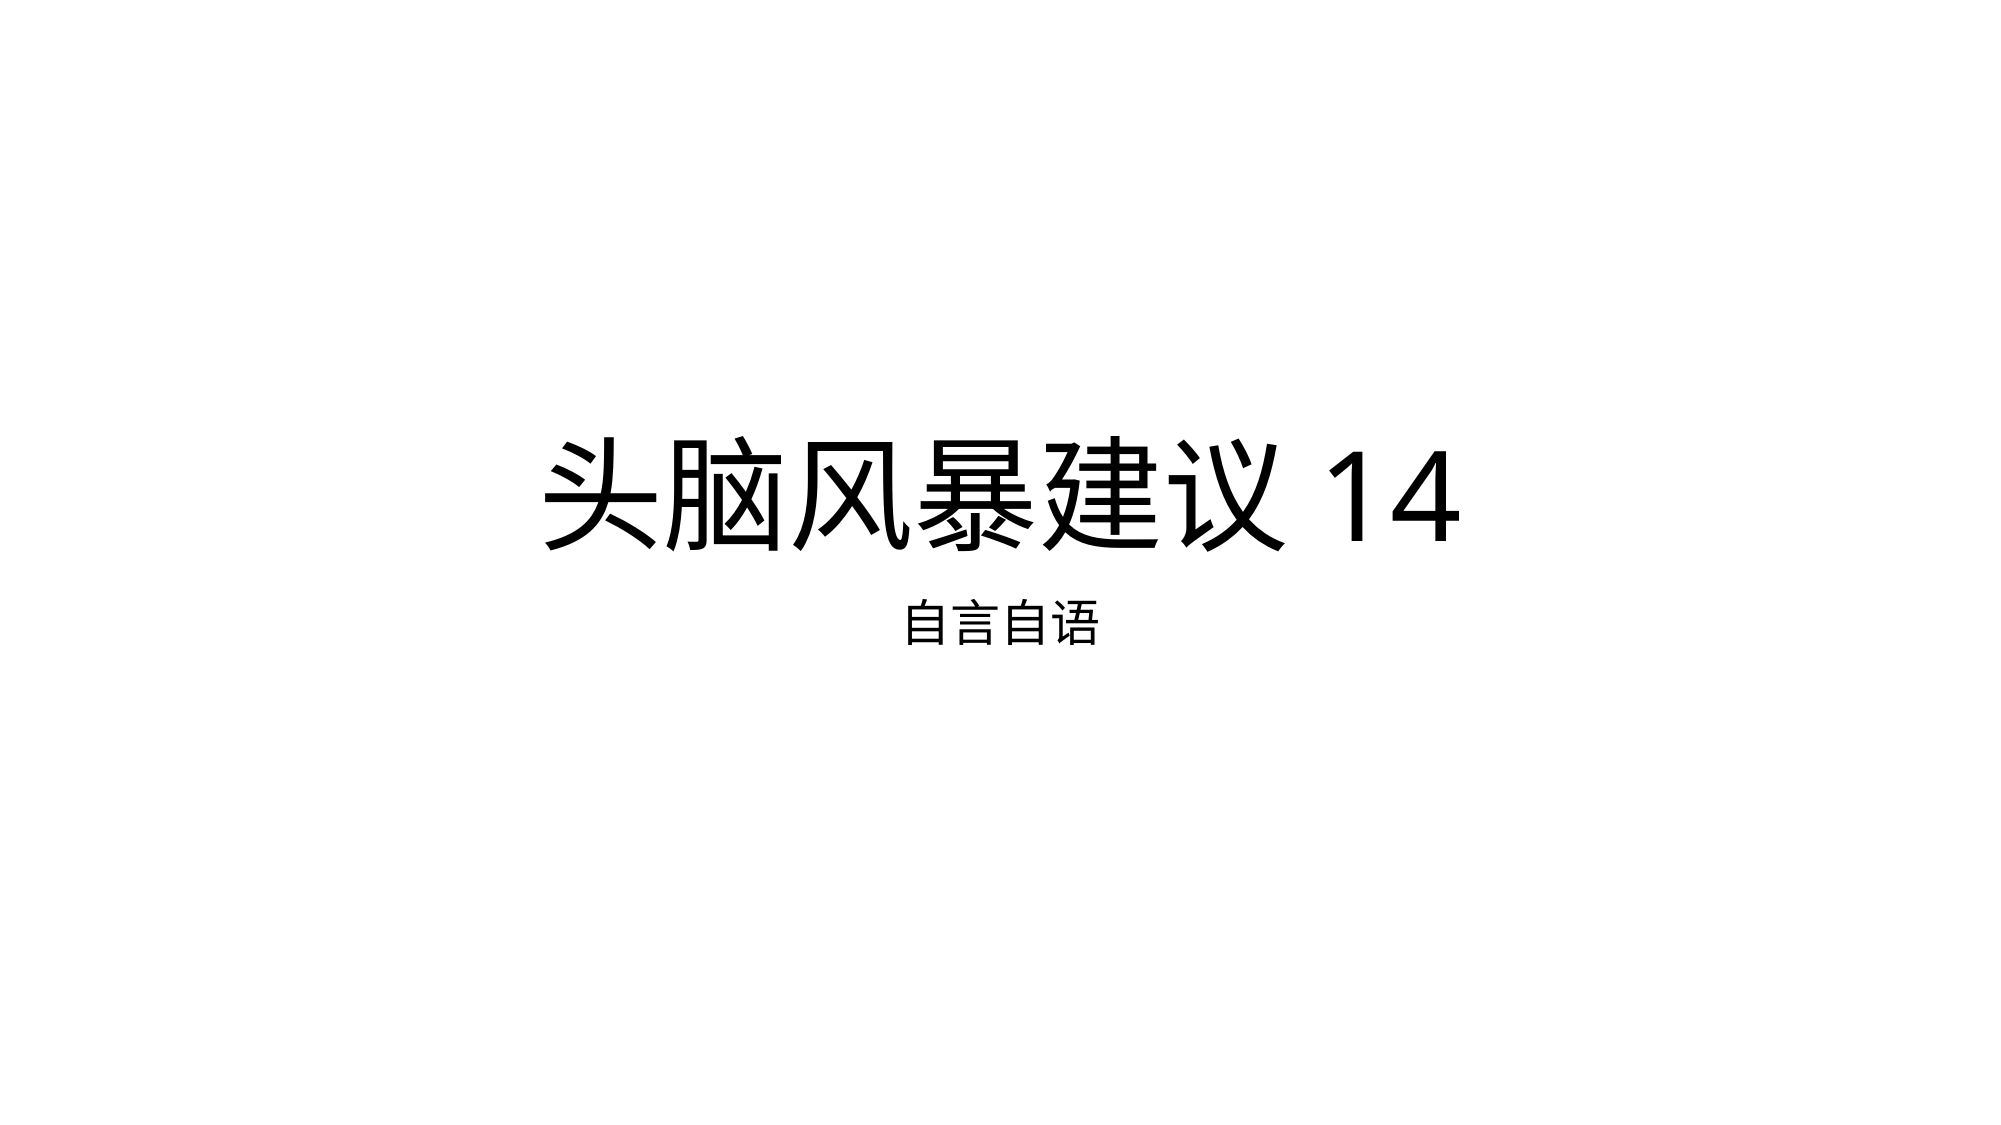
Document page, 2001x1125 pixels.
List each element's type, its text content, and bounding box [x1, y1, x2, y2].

subtitle 自言自语 [249, 590, 1750, 863]
title 头脑风暴建议14 [249, 184, 1750, 576]
